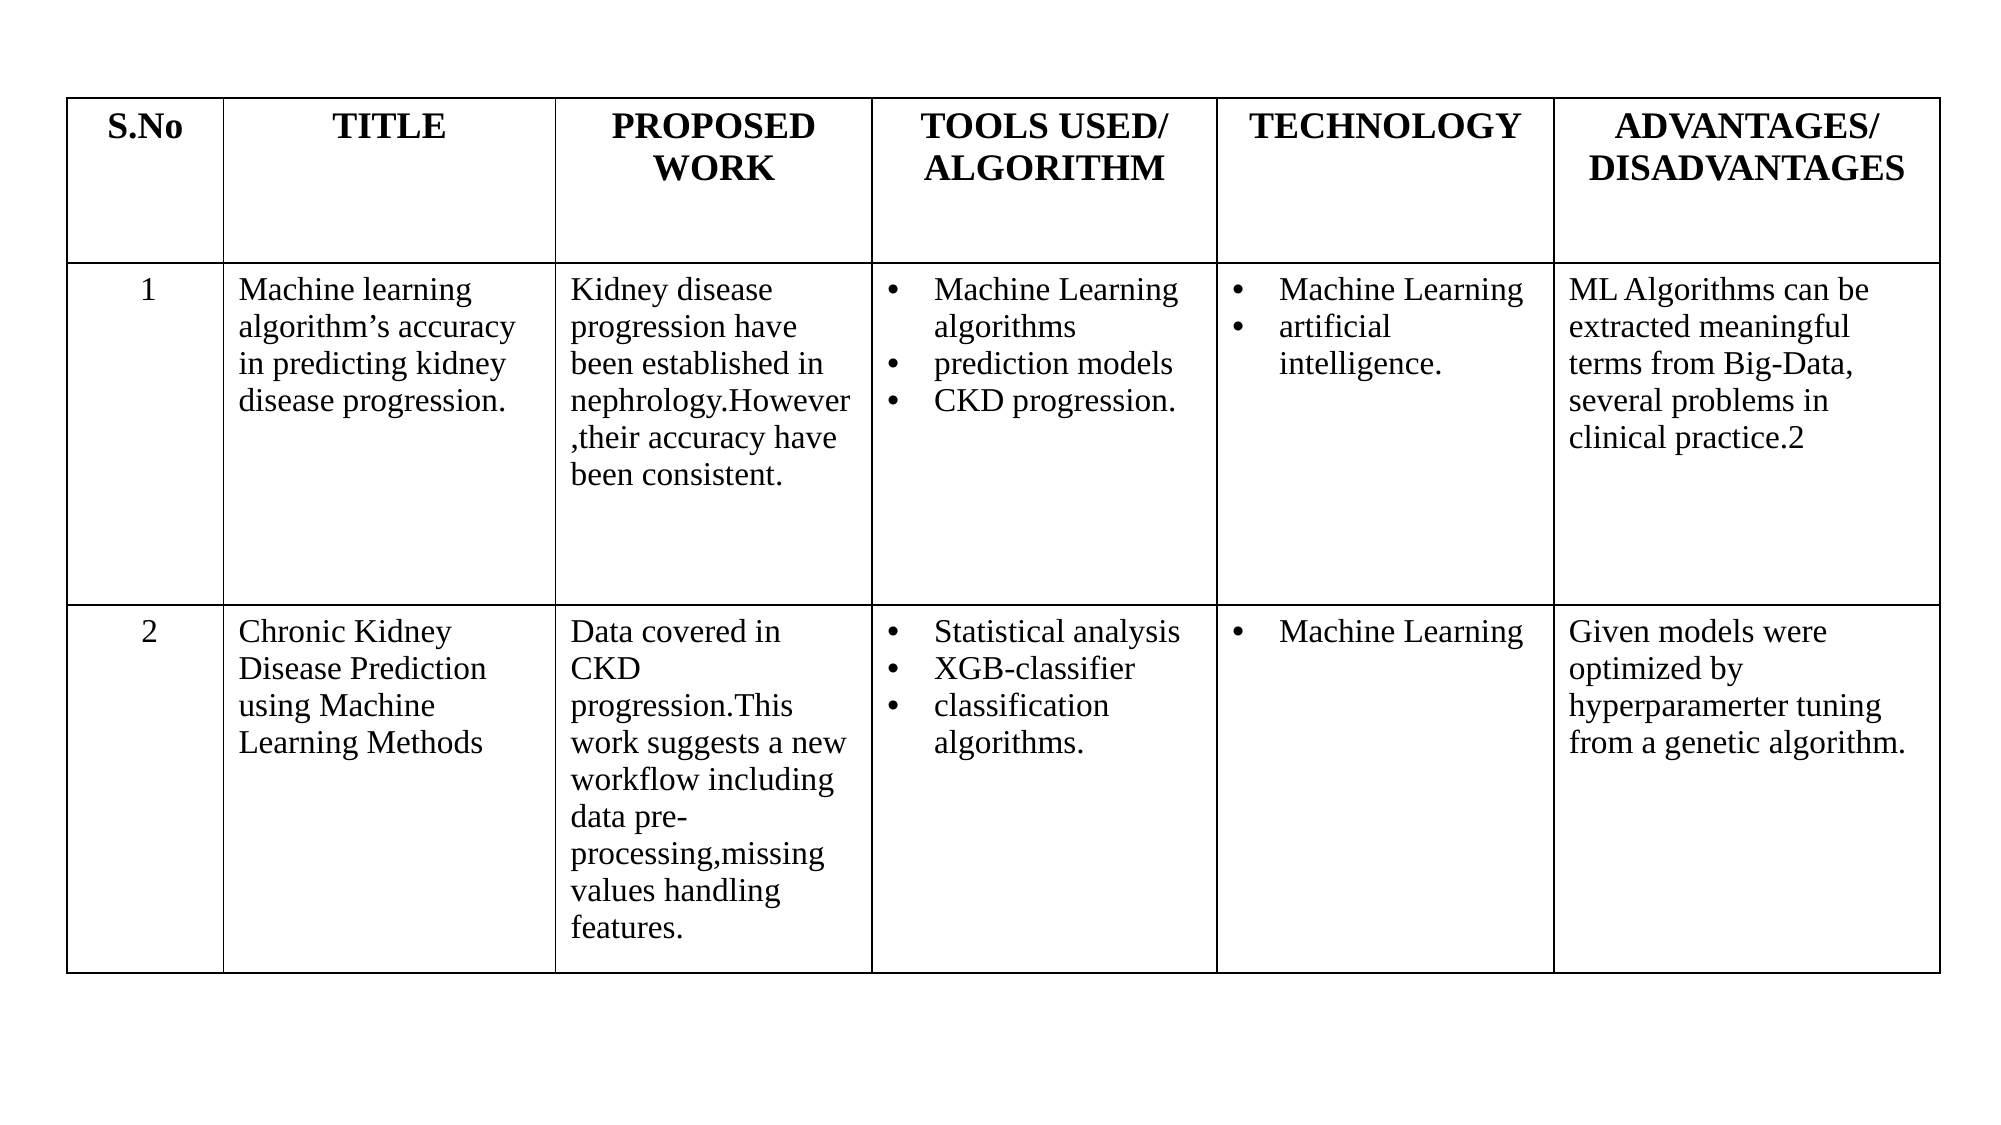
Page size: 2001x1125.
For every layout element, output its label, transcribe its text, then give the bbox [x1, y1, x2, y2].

table_header S.No [68, 99, 223, 262]
table_cell ML Algorithms can be extracted meaningful terms from Big-Data, several problems in clinical practice.2 [1555, 264, 1939, 604]
table_cell 2 [68, 606, 223, 972]
table_header TECHNOLOGY [1218, 99, 1553, 262]
table_cell Kidney disease progression have been established in nephrology.However,their accuracy have been consistent. [556, 264, 871, 604]
table_header TITLE [224, 99, 555, 262]
table_cell Given models were optimized by hyperparamerter tuning from a genetic algorithm. [1555, 606, 1939, 972]
table_header ADVANTAGES/ DISADVANTAGES [1555, 99, 1939, 262]
table_cell Statistical analysis XGB-classifier classification algorithms. [873, 606, 1216, 972]
table_header TOOLS USED/ ALGORITHM [873, 99, 1216, 262]
table_cell Machine Learning [1218, 606, 1553, 972]
table_header PROPOSED WORK [556, 99, 871, 262]
table_cell Chronic Kidney Disease Prediction using Machine Learning Methods [224, 606, 555, 972]
table_cell Machine Learning artificial intelligence. [1218, 264, 1553, 604]
table_cell Machine Learning algorithms prediction models CKD progression. [873, 264, 1216, 604]
table_cell Data covered in CKD progression.This work suggests a new workflow including data pre-processing,missing values handling features. [556, 606, 871, 972]
table_cell Machine learning algorithm’s accuracy in predicting kidney disease progression. [224, 264, 555, 604]
table_cell 1 [68, 264, 223, 604]
